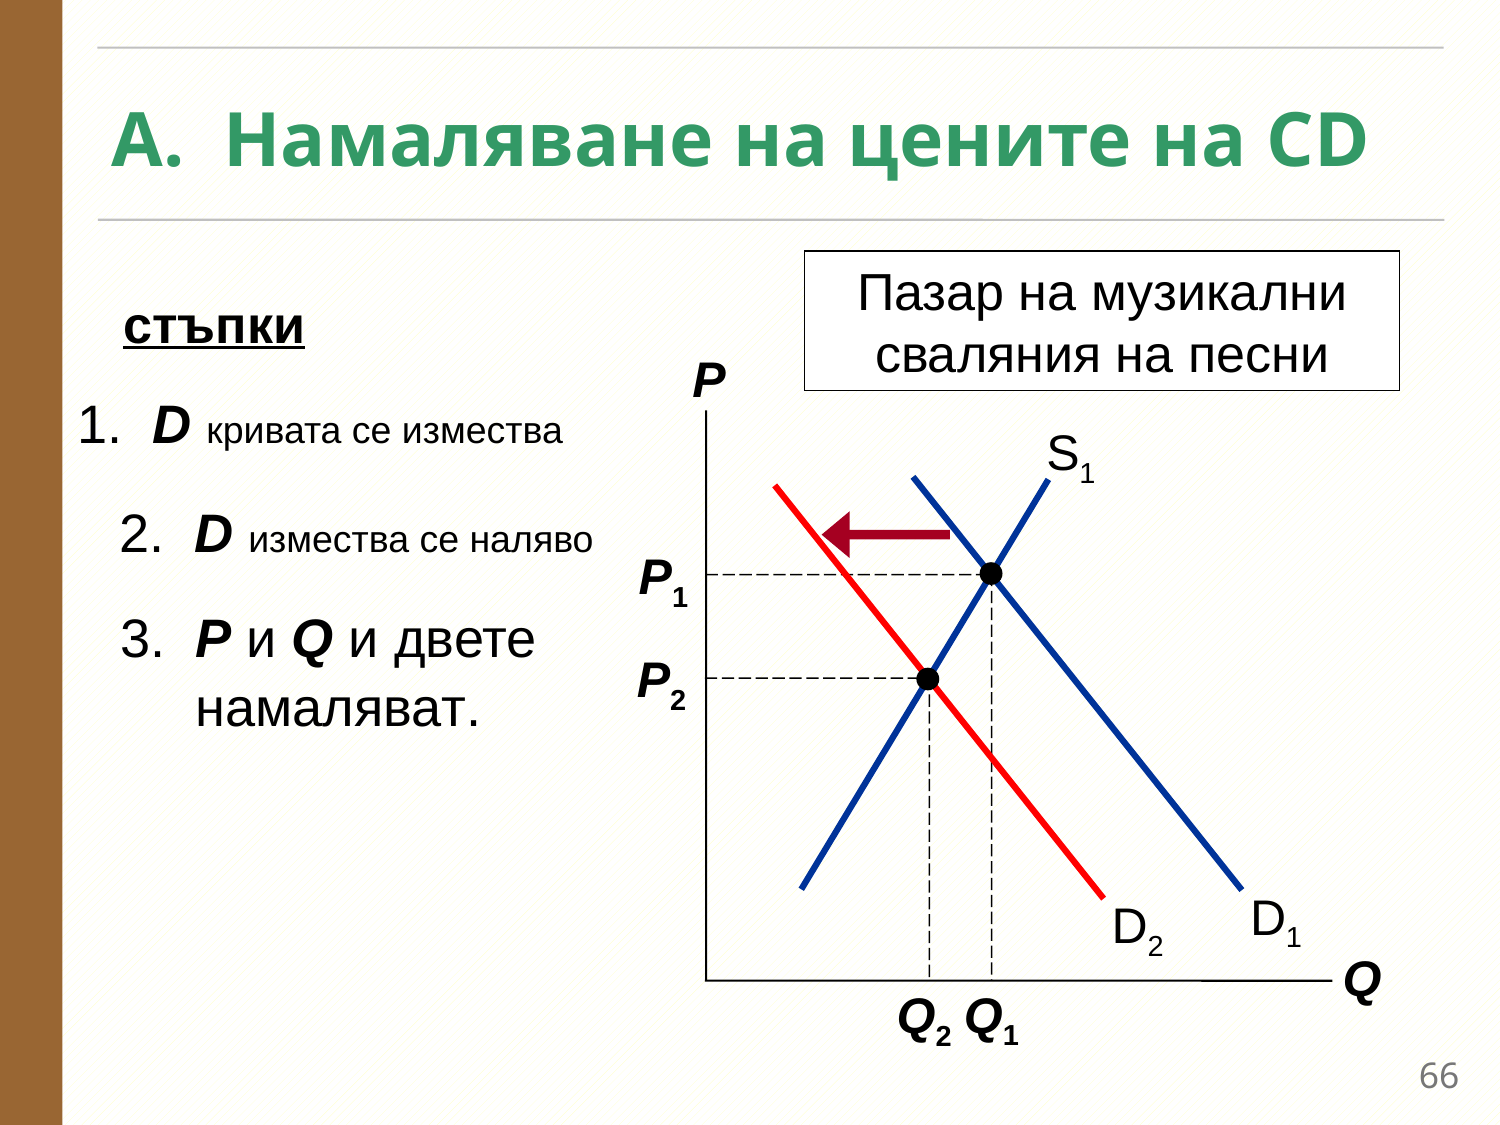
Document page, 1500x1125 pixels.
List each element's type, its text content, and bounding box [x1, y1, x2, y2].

text_box 1. D кривата се измества [62, 378, 611, 469]
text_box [97, 47, 1445, 221]
text_box [0, 0, 63, 1125]
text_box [969, 970, 1032, 1044]
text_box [774, 485, 1183, 962]
text_box 3. P и Q и двете намаляват. [105, 593, 612, 751]
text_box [623, 544, 769, 646]
text_box стъпки [108, 280, 335, 371]
text_box Пазар на музикални сваляния на песни [804, 250, 1400, 338]
text_box 2. D измества се наляво [104, 487, 612, 578]
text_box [801, 413, 1119, 483]
text_box 65 [1361, 1045, 1475, 1107]
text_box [621, 647, 965, 1045]
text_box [673, 339, 1400, 1014]
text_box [1124, 476, 1321, 954]
